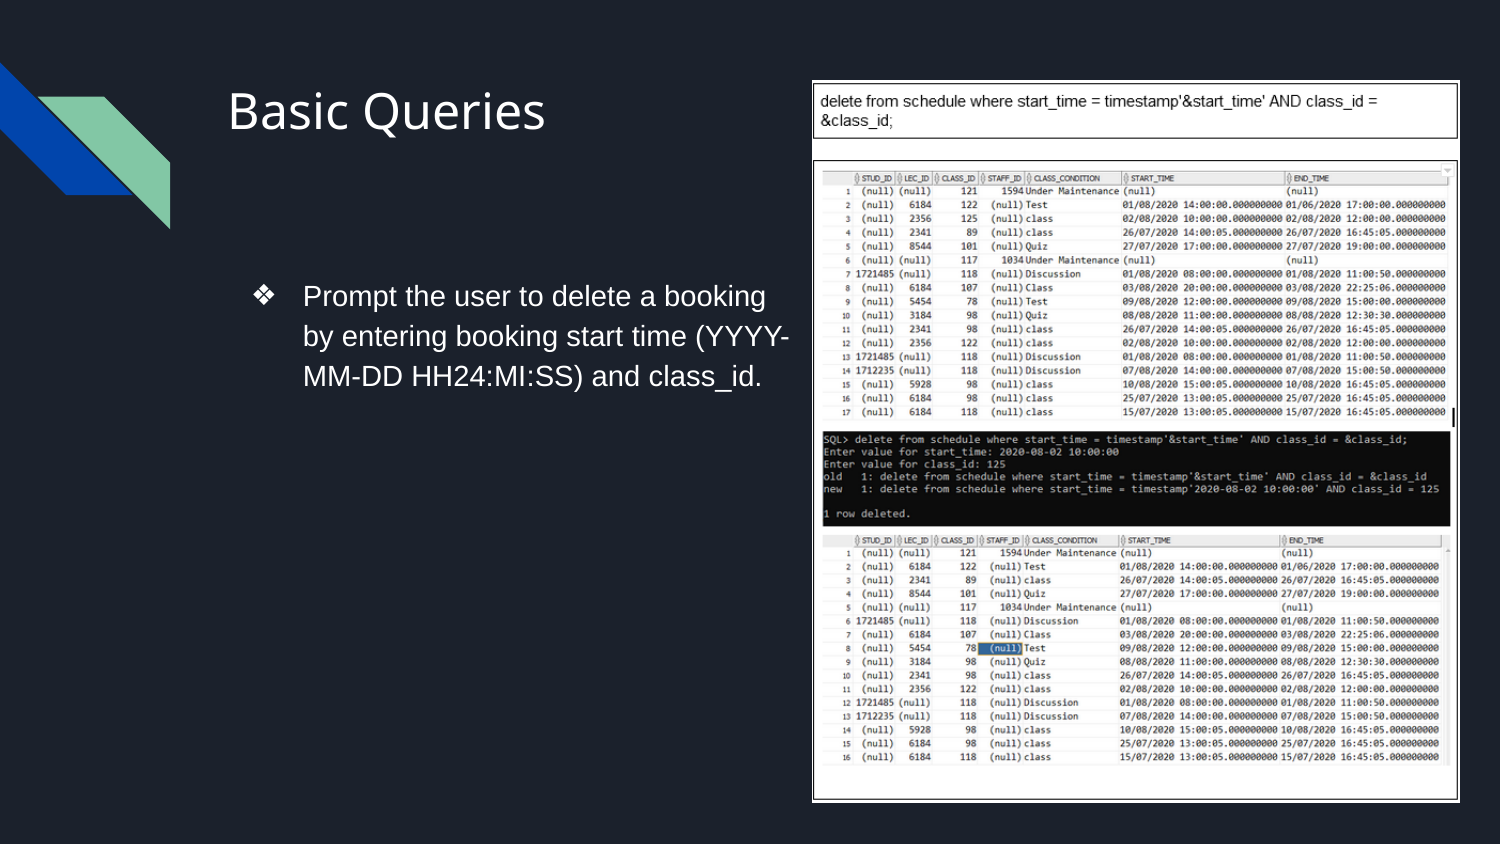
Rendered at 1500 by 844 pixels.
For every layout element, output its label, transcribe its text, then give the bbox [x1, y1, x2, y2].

list Prompt the user to delete a booking by entering booking start time (YYYY-MM-DD HH24:MI:SS) and class_id. [212, 257, 807, 735]
picture [812, 79, 1460, 804]
title Basic Queries [212, 64, 1368, 215]
